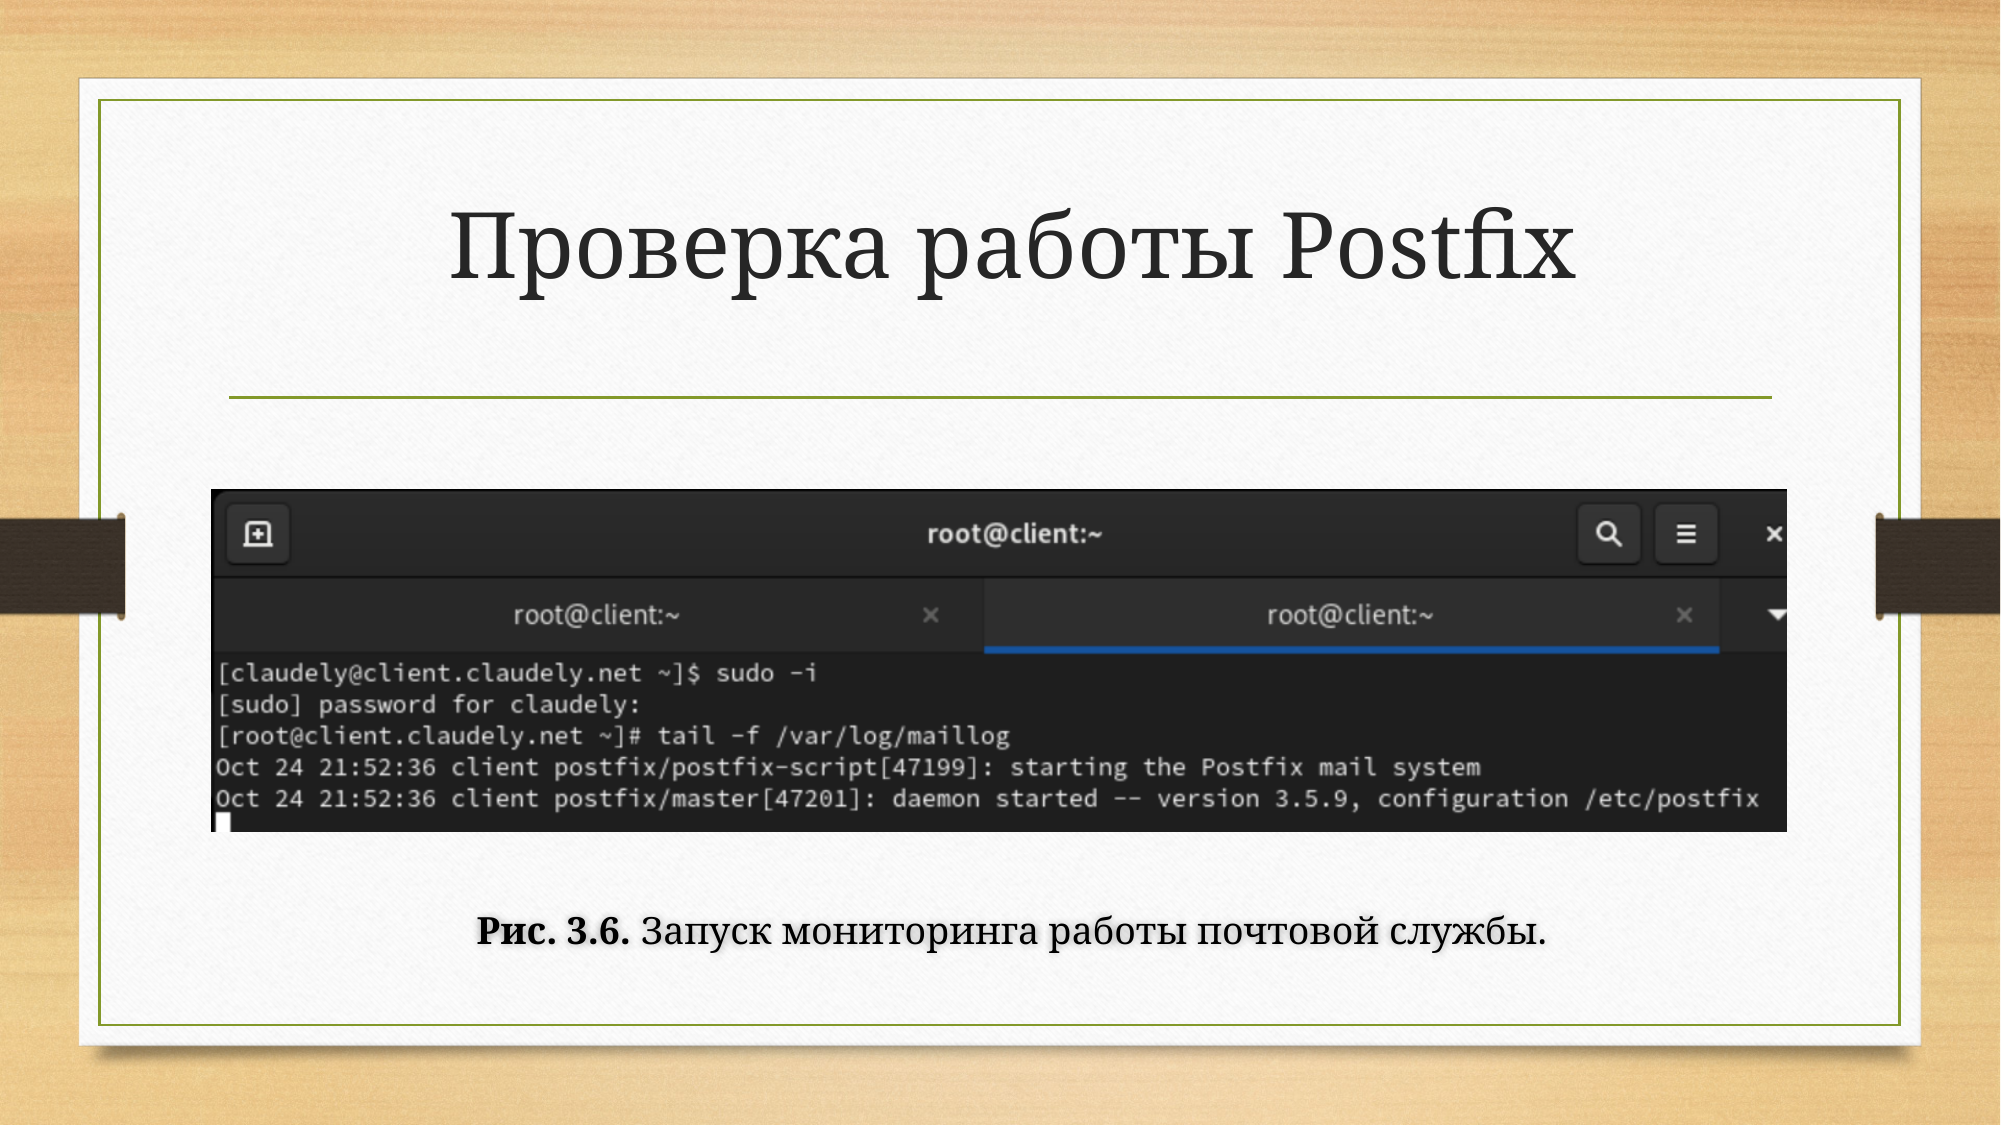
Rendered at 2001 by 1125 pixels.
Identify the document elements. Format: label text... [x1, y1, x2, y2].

text_box Рис. 3.6. Запуск мониторинга работы почтовой службы. [13, 831, 2000, 1028]
picture [0, 0, 2001, 1125]
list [211, 489, 1787, 832]
title Проверка работы Postfix [145, 162, 1880, 322]
